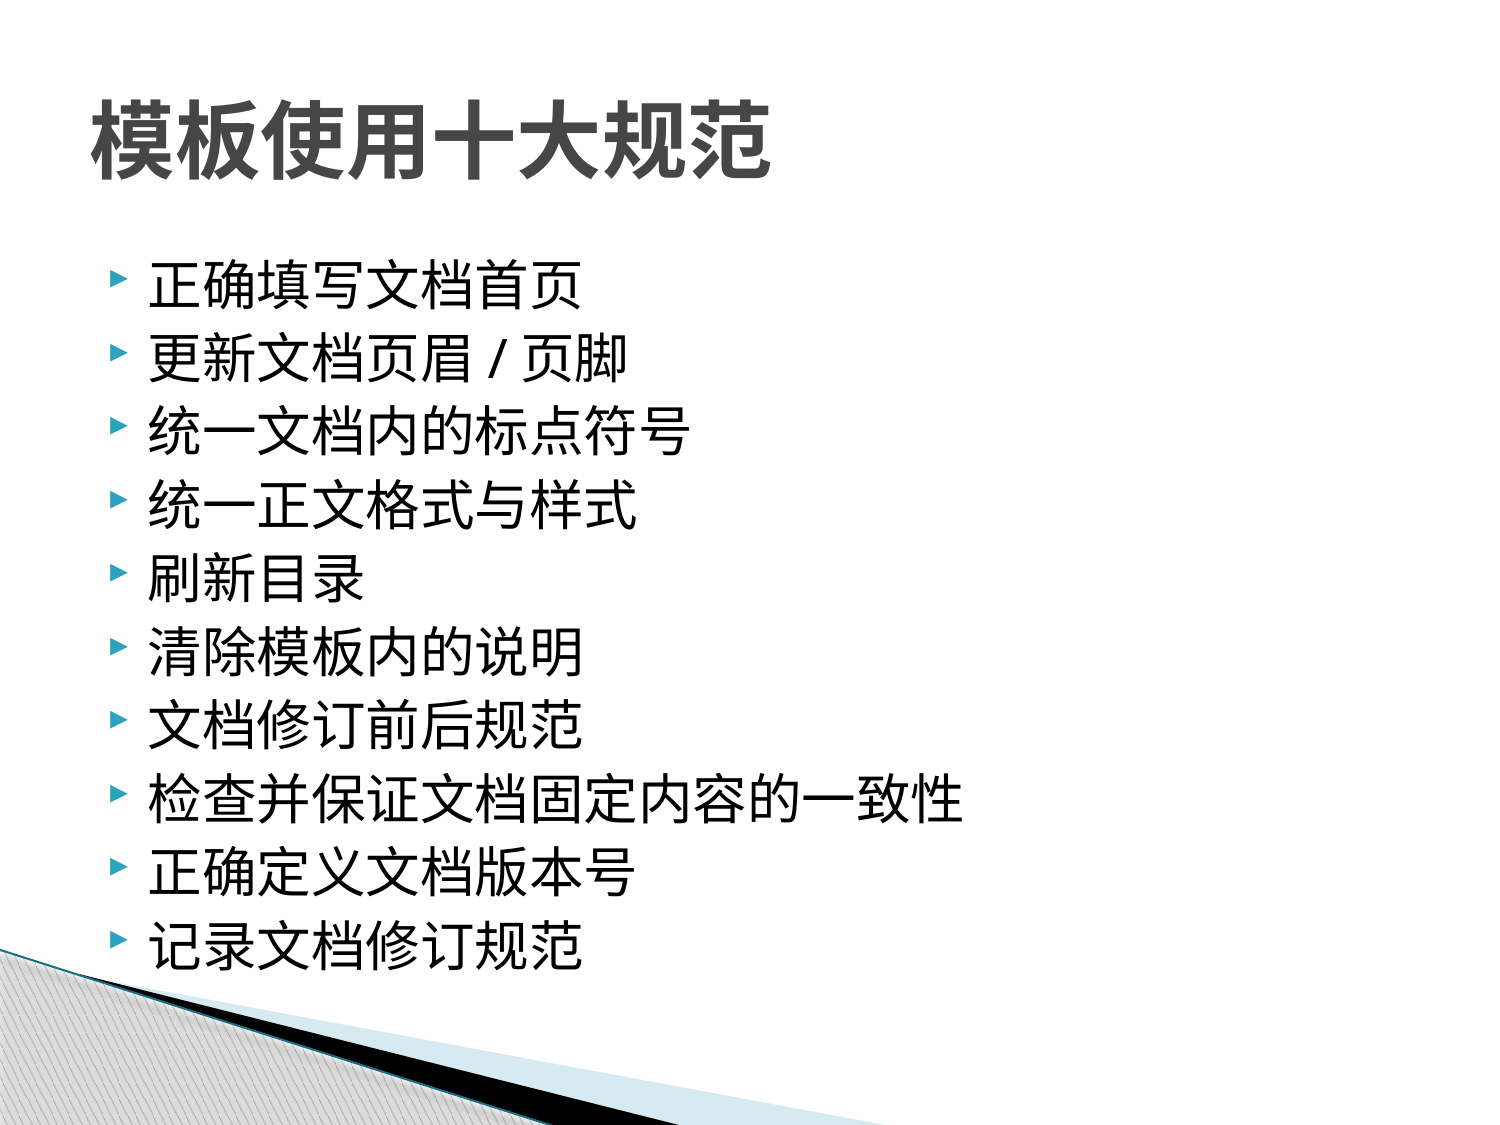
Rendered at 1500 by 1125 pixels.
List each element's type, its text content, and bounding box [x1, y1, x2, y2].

list 正确填写文档首页 更新文档页眉/页脚 统一文档内的标点符号 统一正文格式与样式 刷新目录 清除模板内的说明 文档修订前后规范 检查并保证文档固定内容的一致性 正确定义文档版本号 记录文档修订规范 [75, 243, 1425, 986]
title 模板使用十大规范 [75, 45, 1425, 233]
